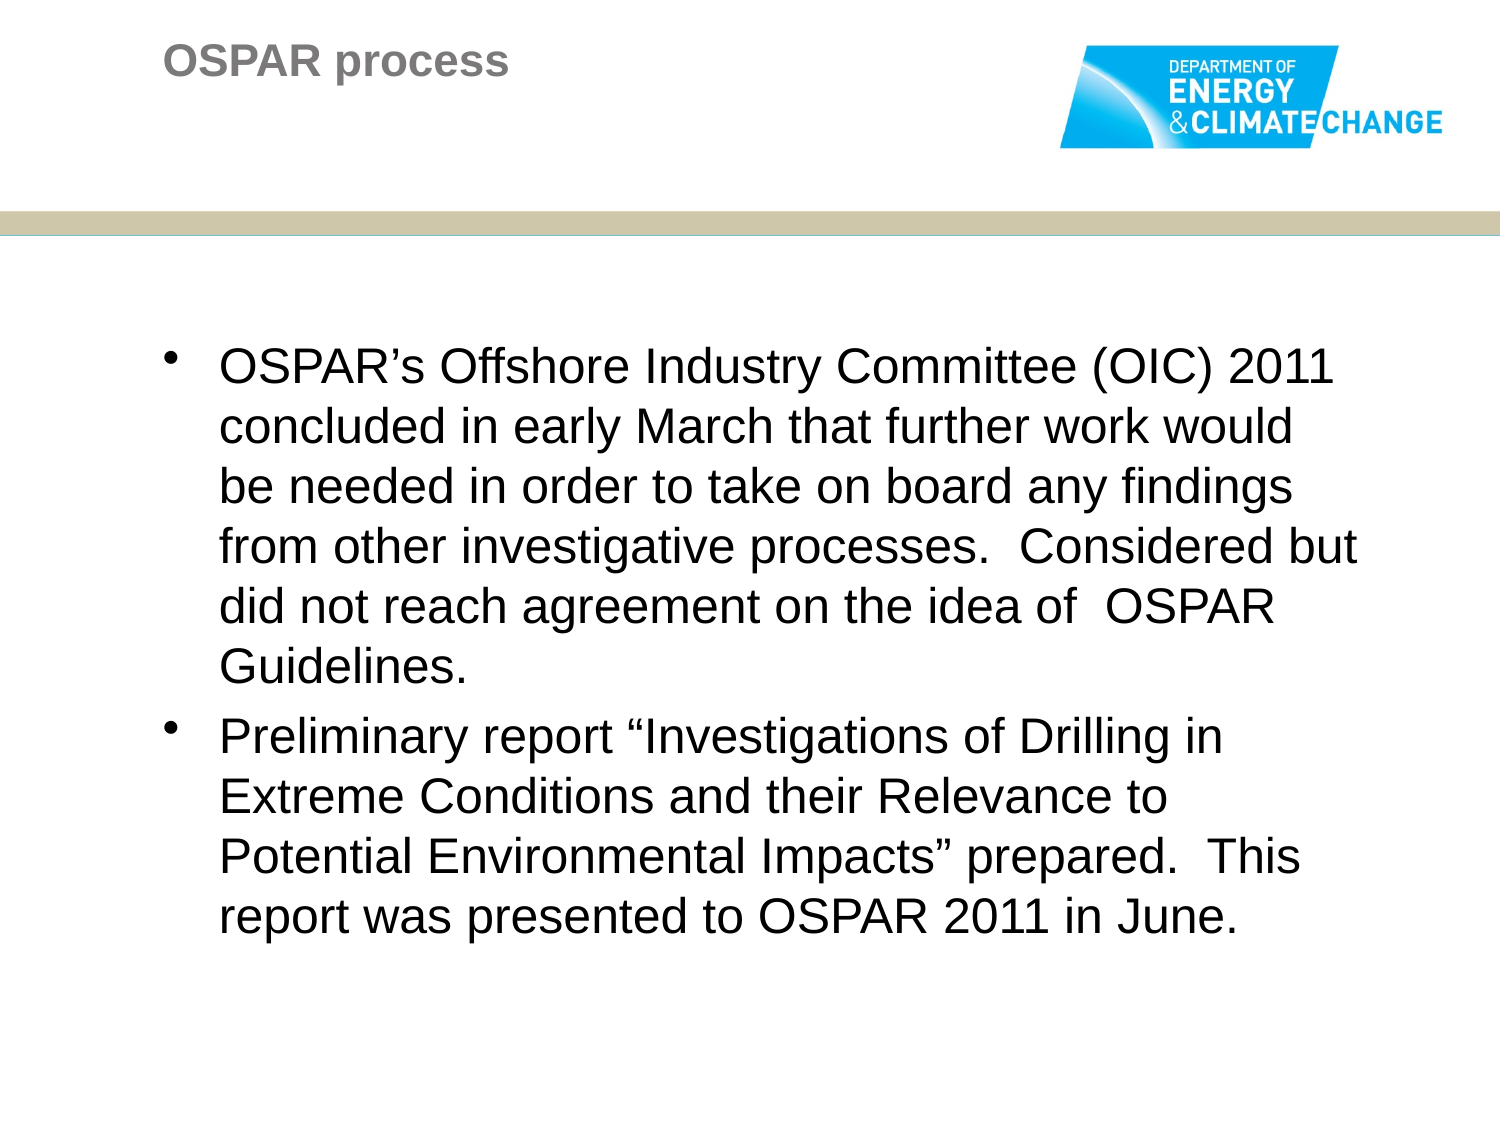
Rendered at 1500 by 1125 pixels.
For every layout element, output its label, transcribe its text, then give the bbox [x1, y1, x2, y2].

list OSPAR’s Offshore Industry Committee (OIC) 2011 concluded in early March that further work would be needed in order to take on board any findings from other investigative processes. Considered but did not reach agreement on the idea of OSPAR Guidelines. Preliminary report “Investigations of Drilling in Extreme Conditions and their Relevance to Potential Environmental Impacts” prepared. This report was presented to OSPAR 2011 in June. [147, 326, 1377, 988]
title OSPAR process [147, 23, 1034, 107]
picture [0, 0, 1500, 236]
